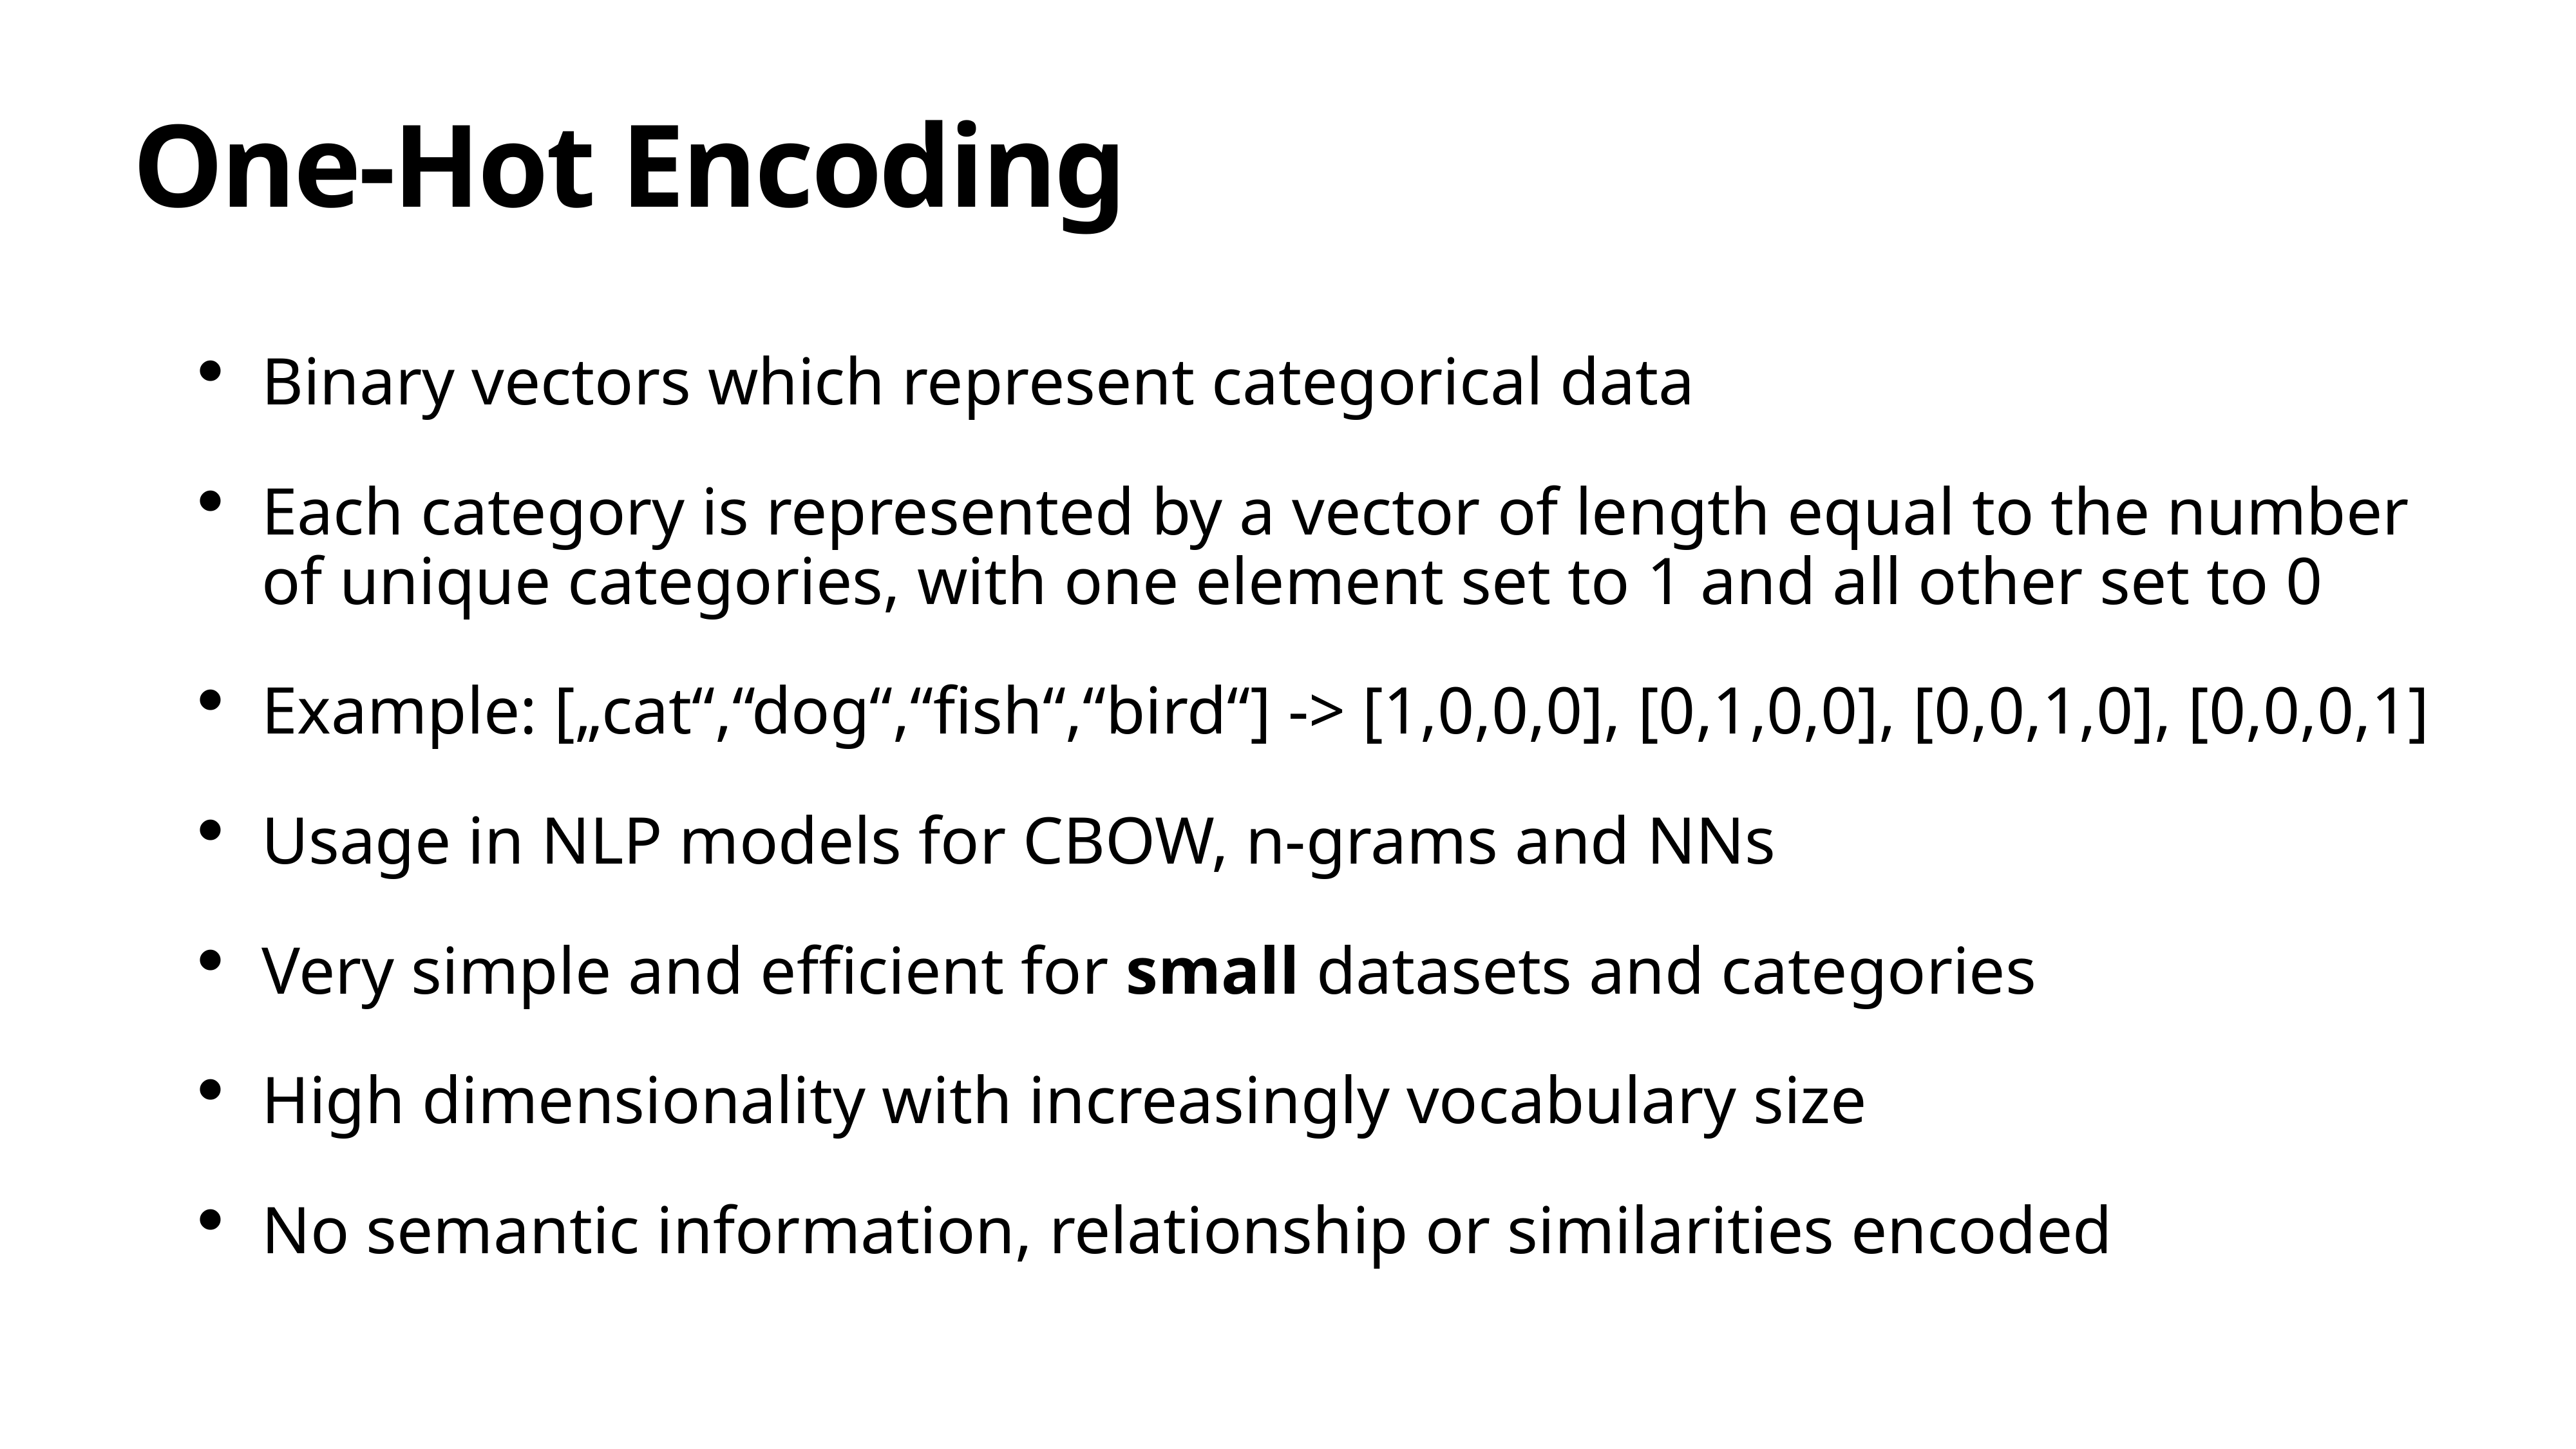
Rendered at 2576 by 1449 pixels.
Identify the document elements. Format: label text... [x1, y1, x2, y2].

list Binary vectors which represent categorical data Each category is represented by a vector of length equal to the number of unique categories, with one element set to 1 and all other set to 0 Example: [„cat“,“dog“,“fish“,“bird“] -> [1,0,0,0], [0,1,0,0], [0,0,1,0], [0,0,0,1] Usage in NLP models for CBOW, n-grams and NNs Very simple and efficient for small datasets and categories High dimensionality with increasingly vocabulary size No semantic information, relationship or similarities encoded [127, 343, 2449, 1321]
title One-Hot Encoding [127, 113, 2449, 266]
